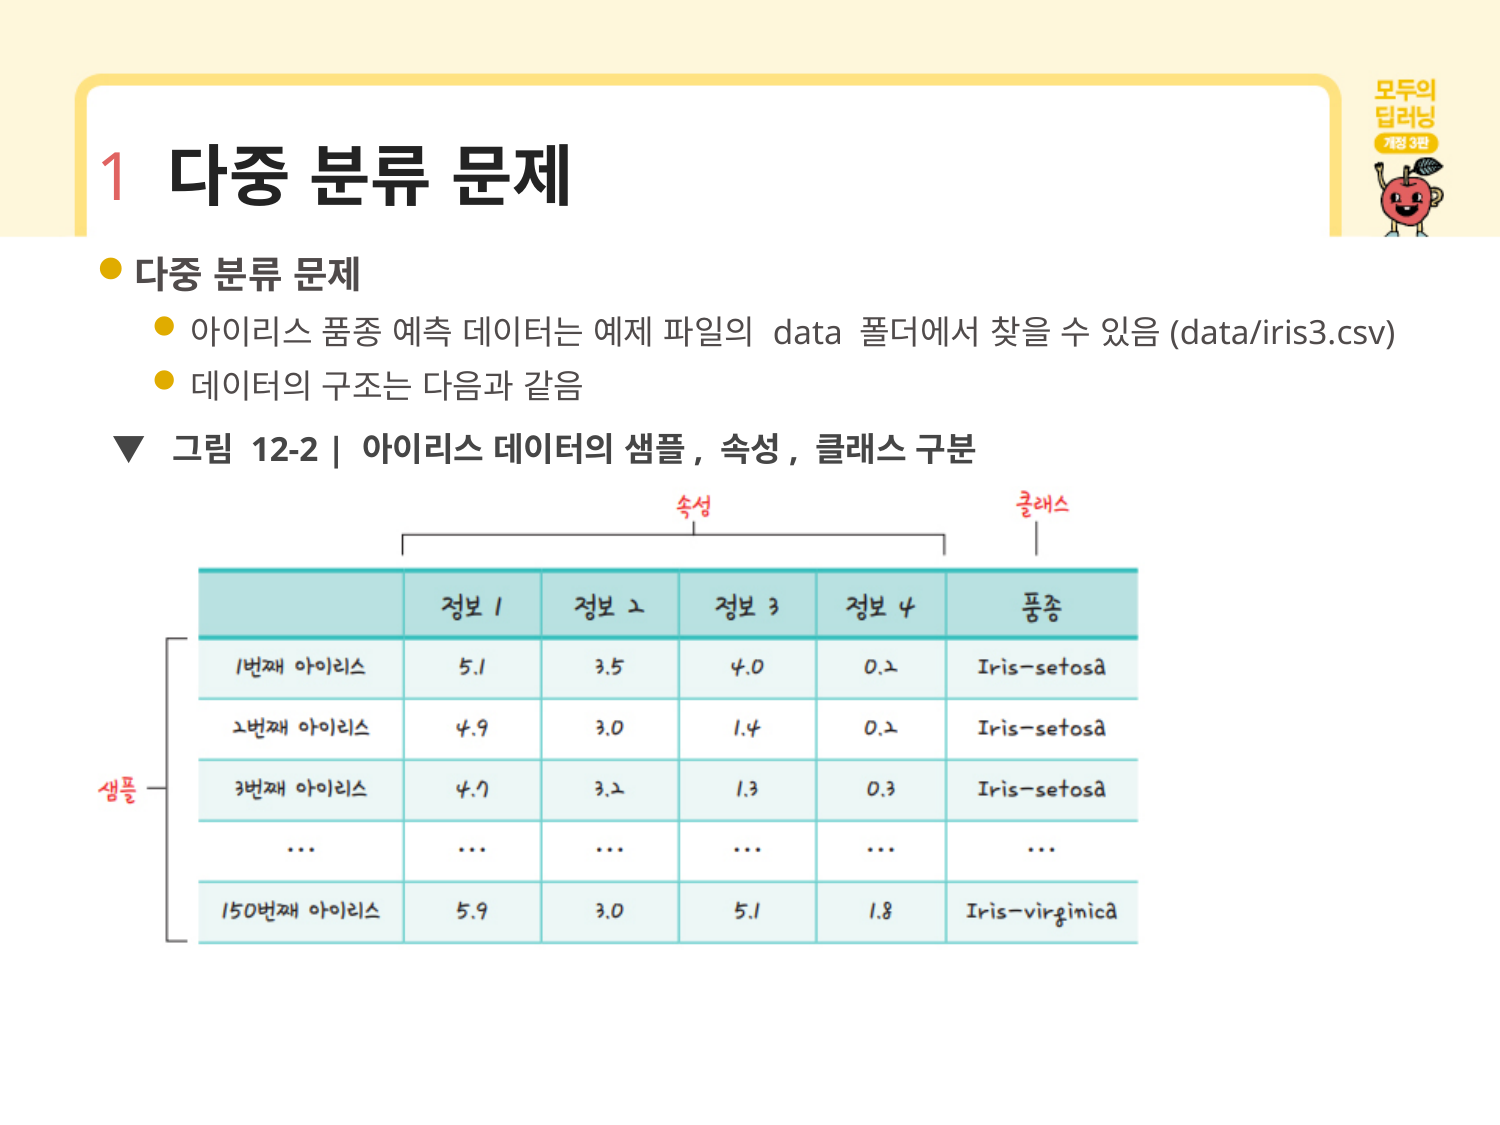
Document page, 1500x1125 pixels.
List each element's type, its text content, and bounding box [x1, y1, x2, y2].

list 다중 분류 문제 아이리스 품종 예측 데이터는 예제 파일의 data 폴더에서 찾을 수 있음(data/iris3.csv) 데이터의 구조는 다음과 같음 [81, 239, 1412, 1054]
picture [0, 0, 1500, 1125]
title 1 다중 분류 문제 [81, 90, 1412, 222]
text_box ▼ 그림 12-2 | 아이리스 데이터의 샘플, 속성, 클래스 구분 [97, 420, 1424, 487]
